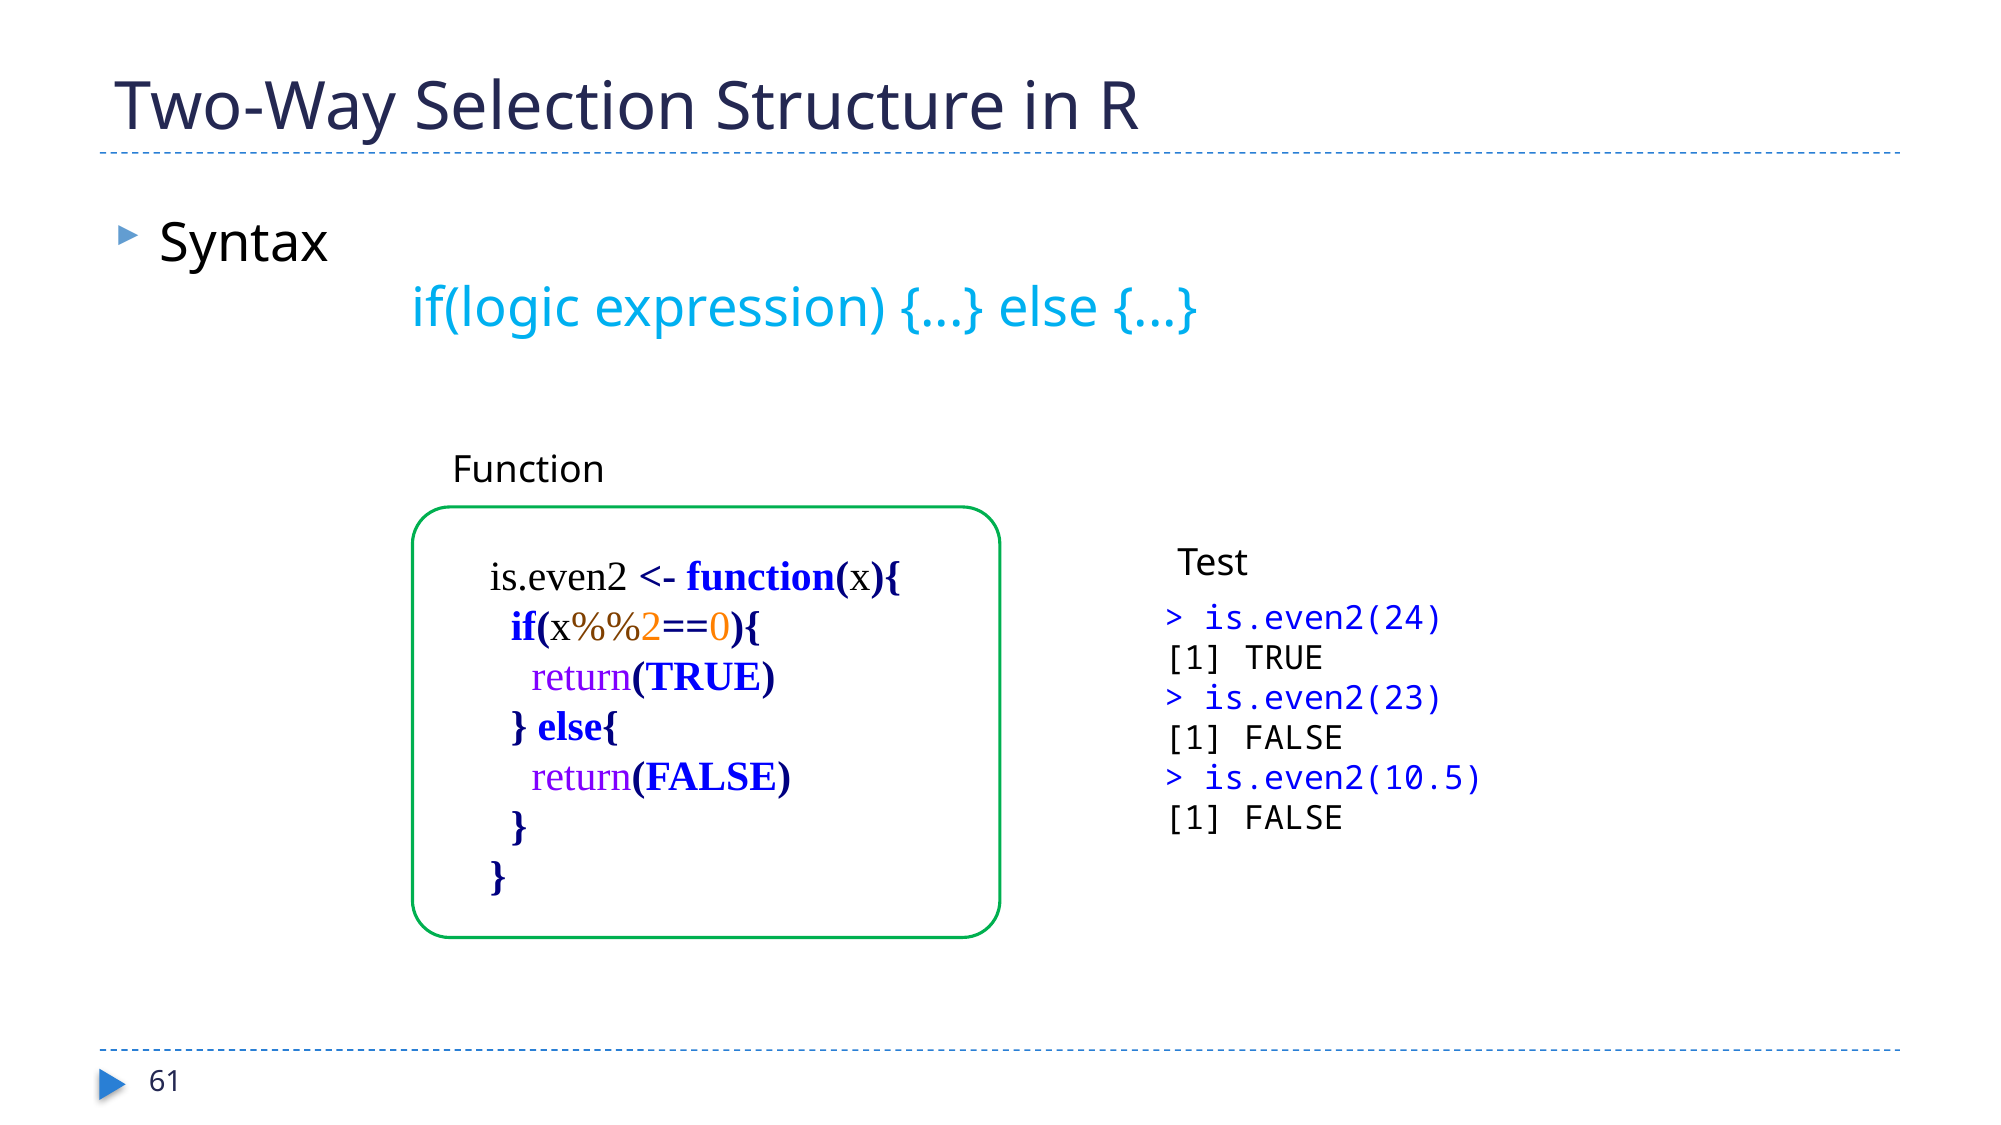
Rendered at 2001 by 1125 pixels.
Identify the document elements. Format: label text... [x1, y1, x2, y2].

text_box Function [437, 437, 875, 498]
title Two-Way Selection Structure in R [99, 24, 1900, 151]
text_box Test [1162, 530, 1600, 591]
slide_number 61 [133, 1055, 568, 1103]
list Syntax if(logic expression) {...} else {...} [99, 200, 1675, 363]
text_box [410, 505, 1002, 940]
text_box > is.even2(24) [1] TRUE > is.even2(23) [1] FALSE > is.even2(10.5) [1] FALSE [1164, 596, 1485, 837]
